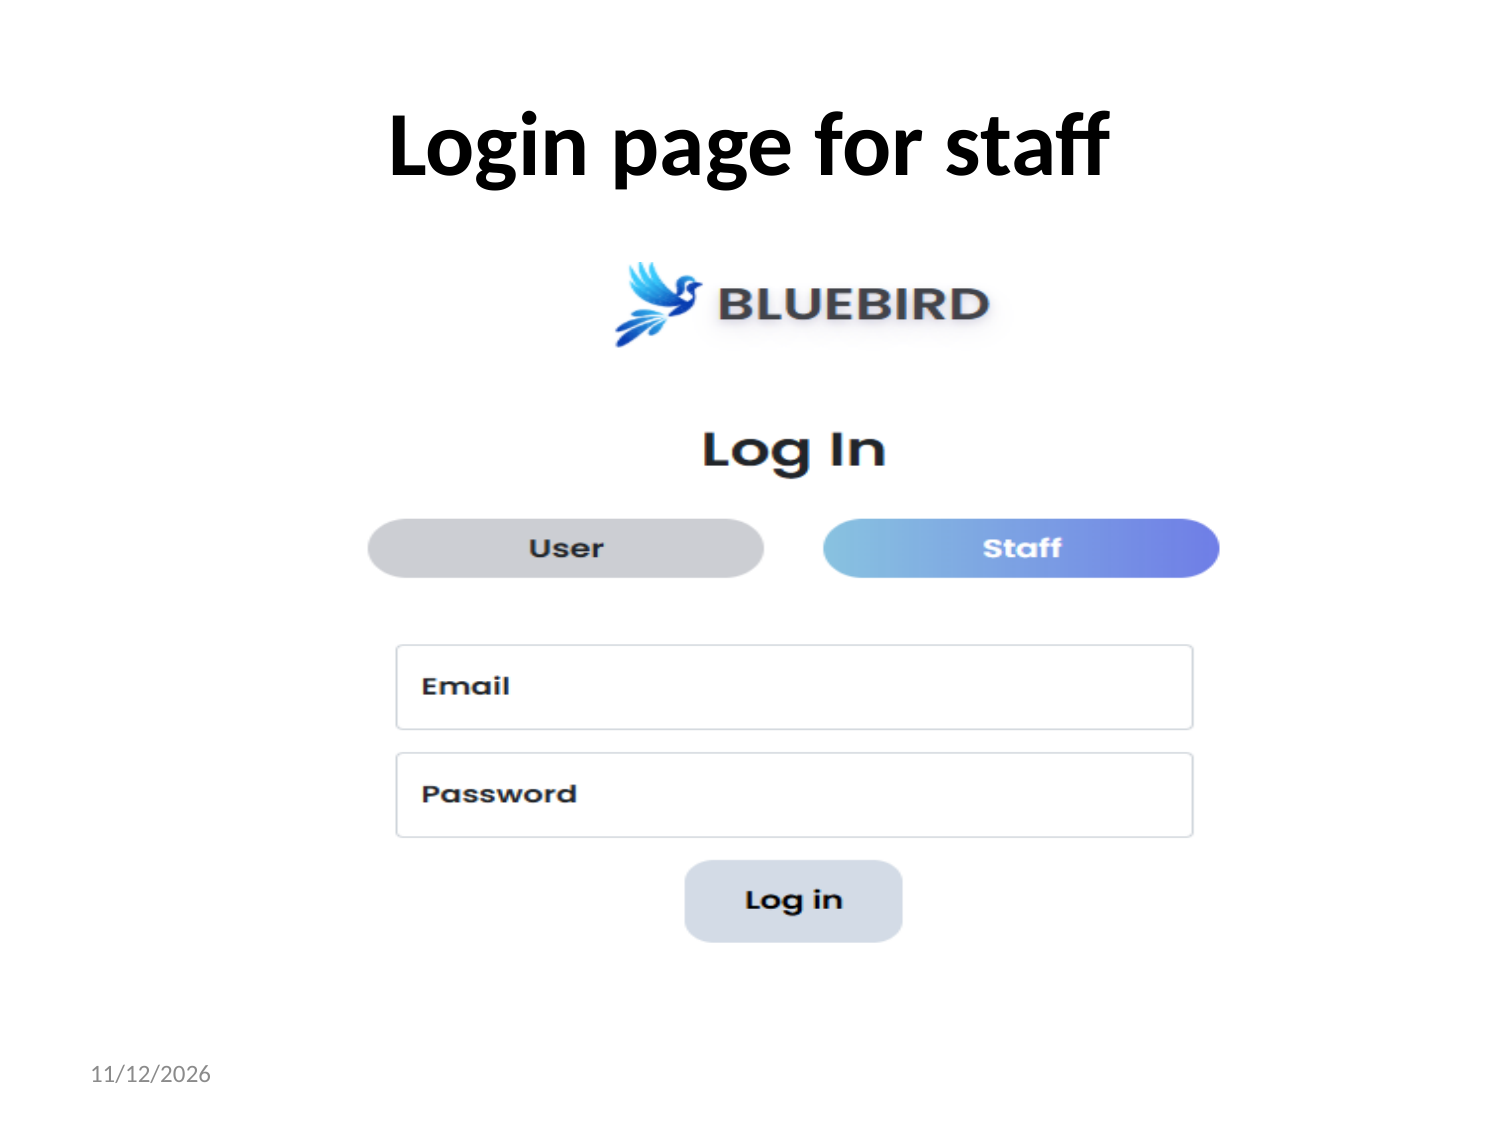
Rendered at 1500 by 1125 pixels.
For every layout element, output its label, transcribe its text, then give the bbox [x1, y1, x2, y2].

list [199, 262, 1313, 1006]
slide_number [75, 1042, 425, 1103]
title Login page for staff [75, 45, 1425, 233]
